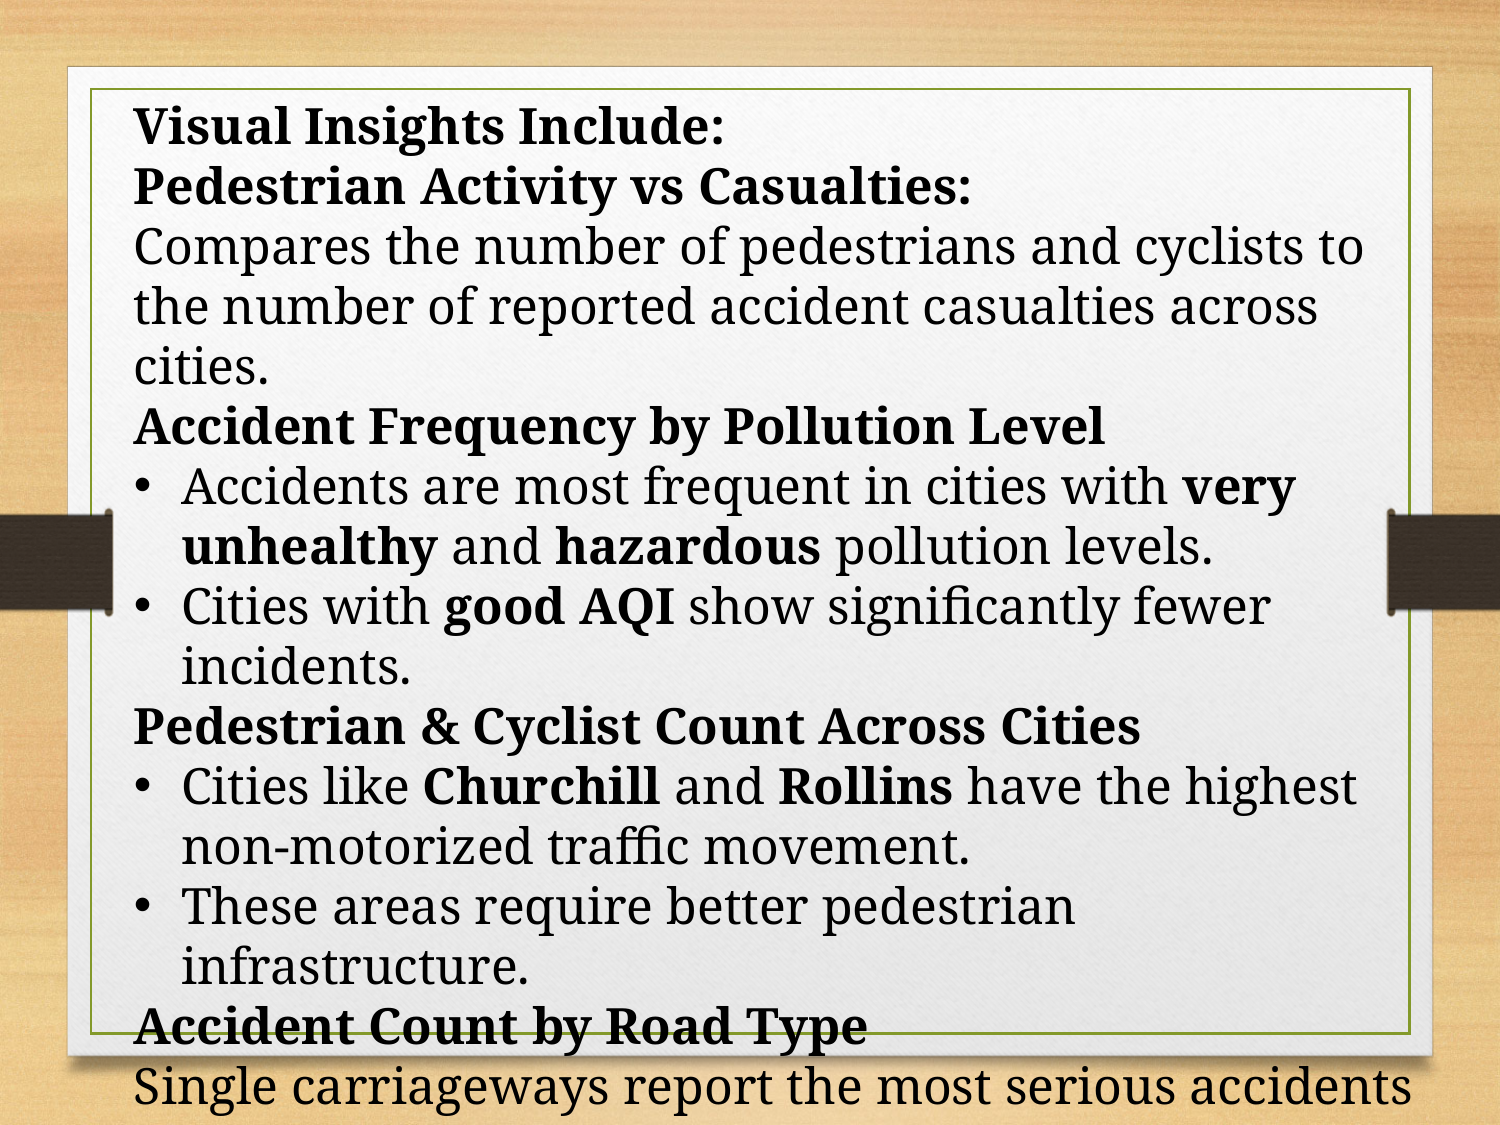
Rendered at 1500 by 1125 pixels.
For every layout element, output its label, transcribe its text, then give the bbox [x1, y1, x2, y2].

text_box Visual Insights Include: Pedestrian Activity vs Casualties: Compares the number of pedestrians and cyclists to the number of reported accident casualties across cities. Accident Frequency by Pollution Level Accidents are most frequent in cities with very unhealthy and hazardous pollution levels. Cities with good AQI show significantly fewer incidents. Pedestrian & Cyclist Count Across Cities Cities like Churchill and Rollins have the highest non-motorized traffic movement. These areas require better pedestrian infrastructure. Accident Count by Road Type Single carriageways report the most serious accidents and Roundabouts and dual roads show significantly fewer accidents. [119, 87, 1437, 1125]
picture [0, 0, 1500, 1125]
